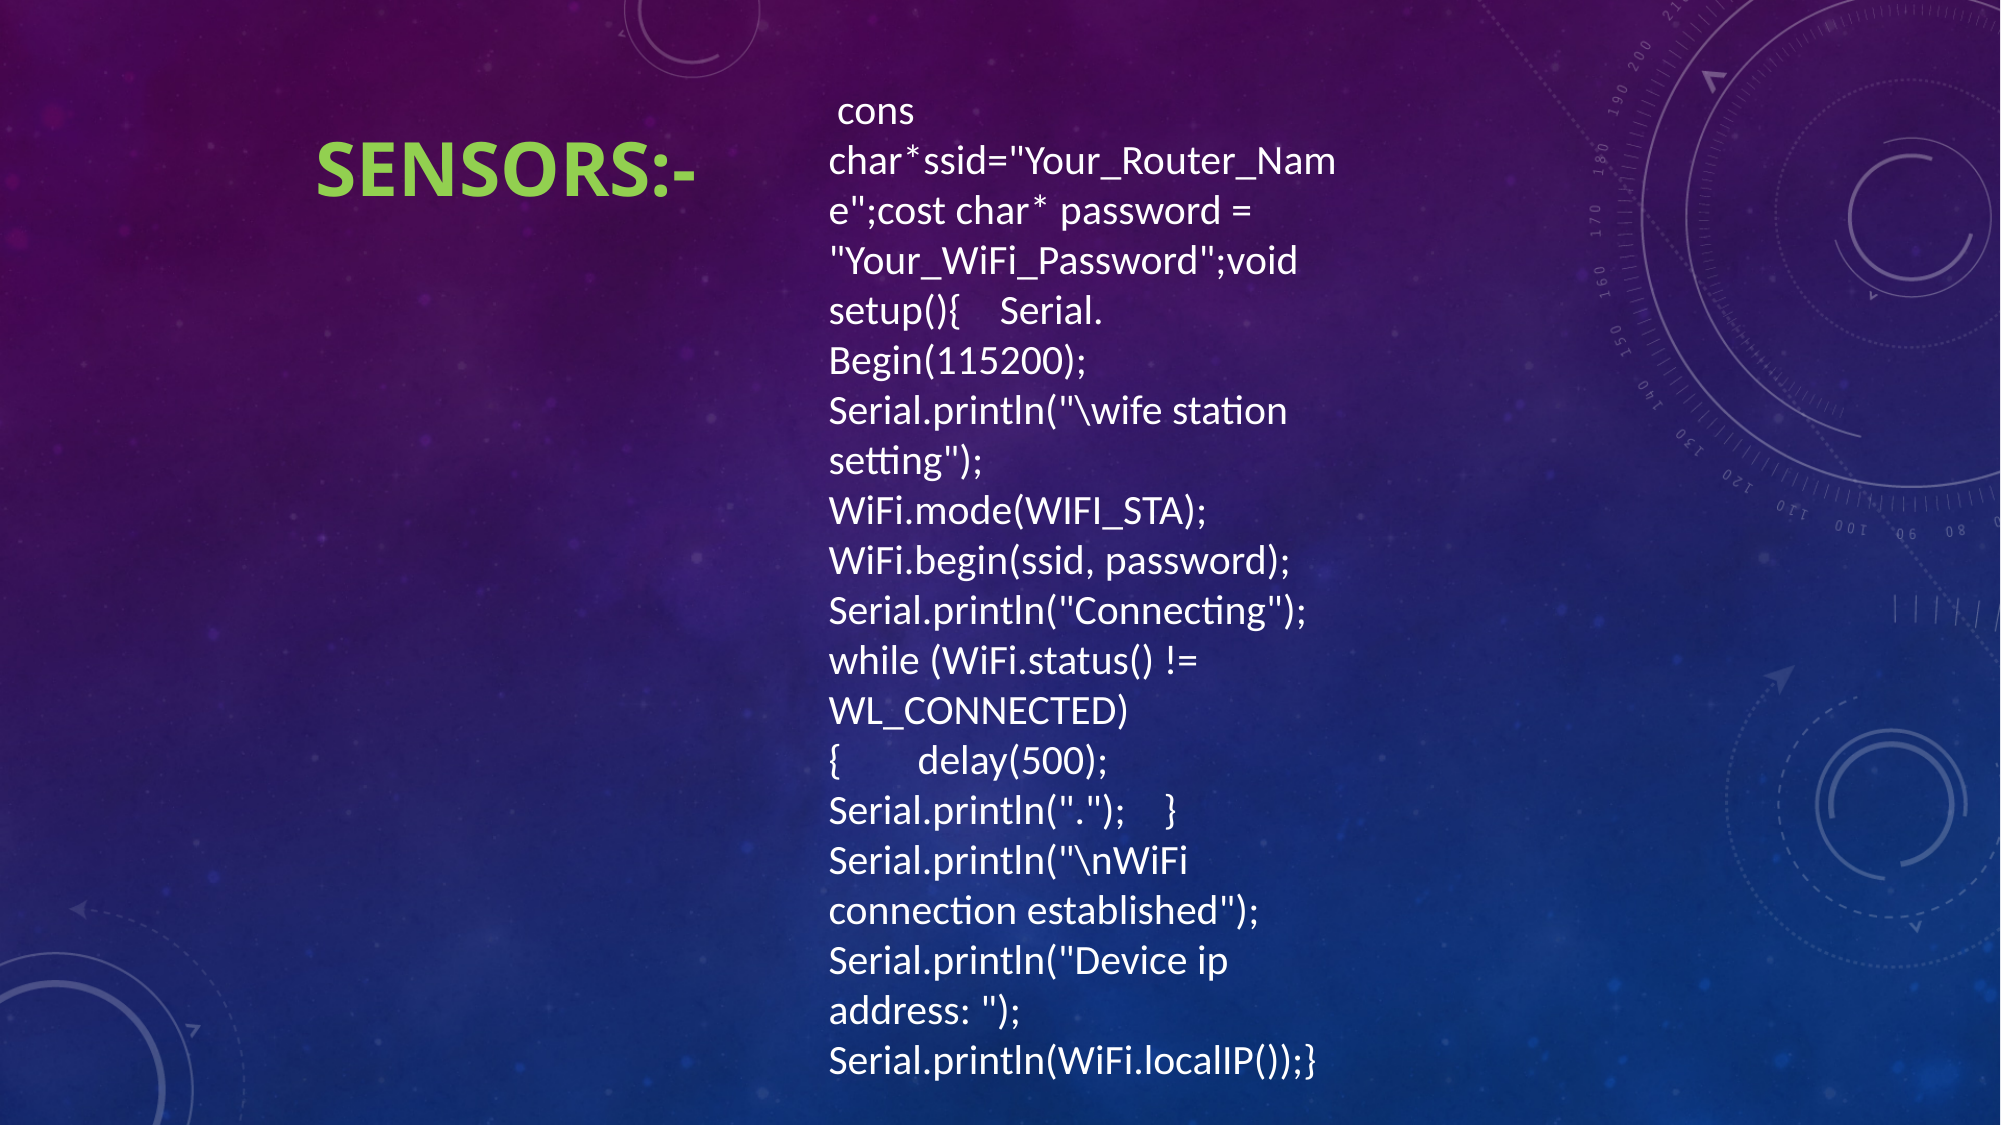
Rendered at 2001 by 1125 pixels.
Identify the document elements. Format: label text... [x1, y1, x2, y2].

text_box cons char*ssid="Your_Router_Name";cost char* password = "Your_WiFi_Password";void setup(){ Serial. Begin(115200); Serial.println("\wife station setting"); WiFi.mode(WIFI_STA); WiFi.begin(ssid, password); Serial.println("Connecting"); while (WiFi.status() != WL_CONNECTED){ delay(500); Serial.println("."); } Serial.println("\nWiFi connection established"); Serial.println("Device ip address: "); Serial.println(WiFi.localIP());} [813, 75, 1369, 1091]
picture [0, 0, 2001, 1125]
title Sensors:- [300, 47, 1962, 287]
